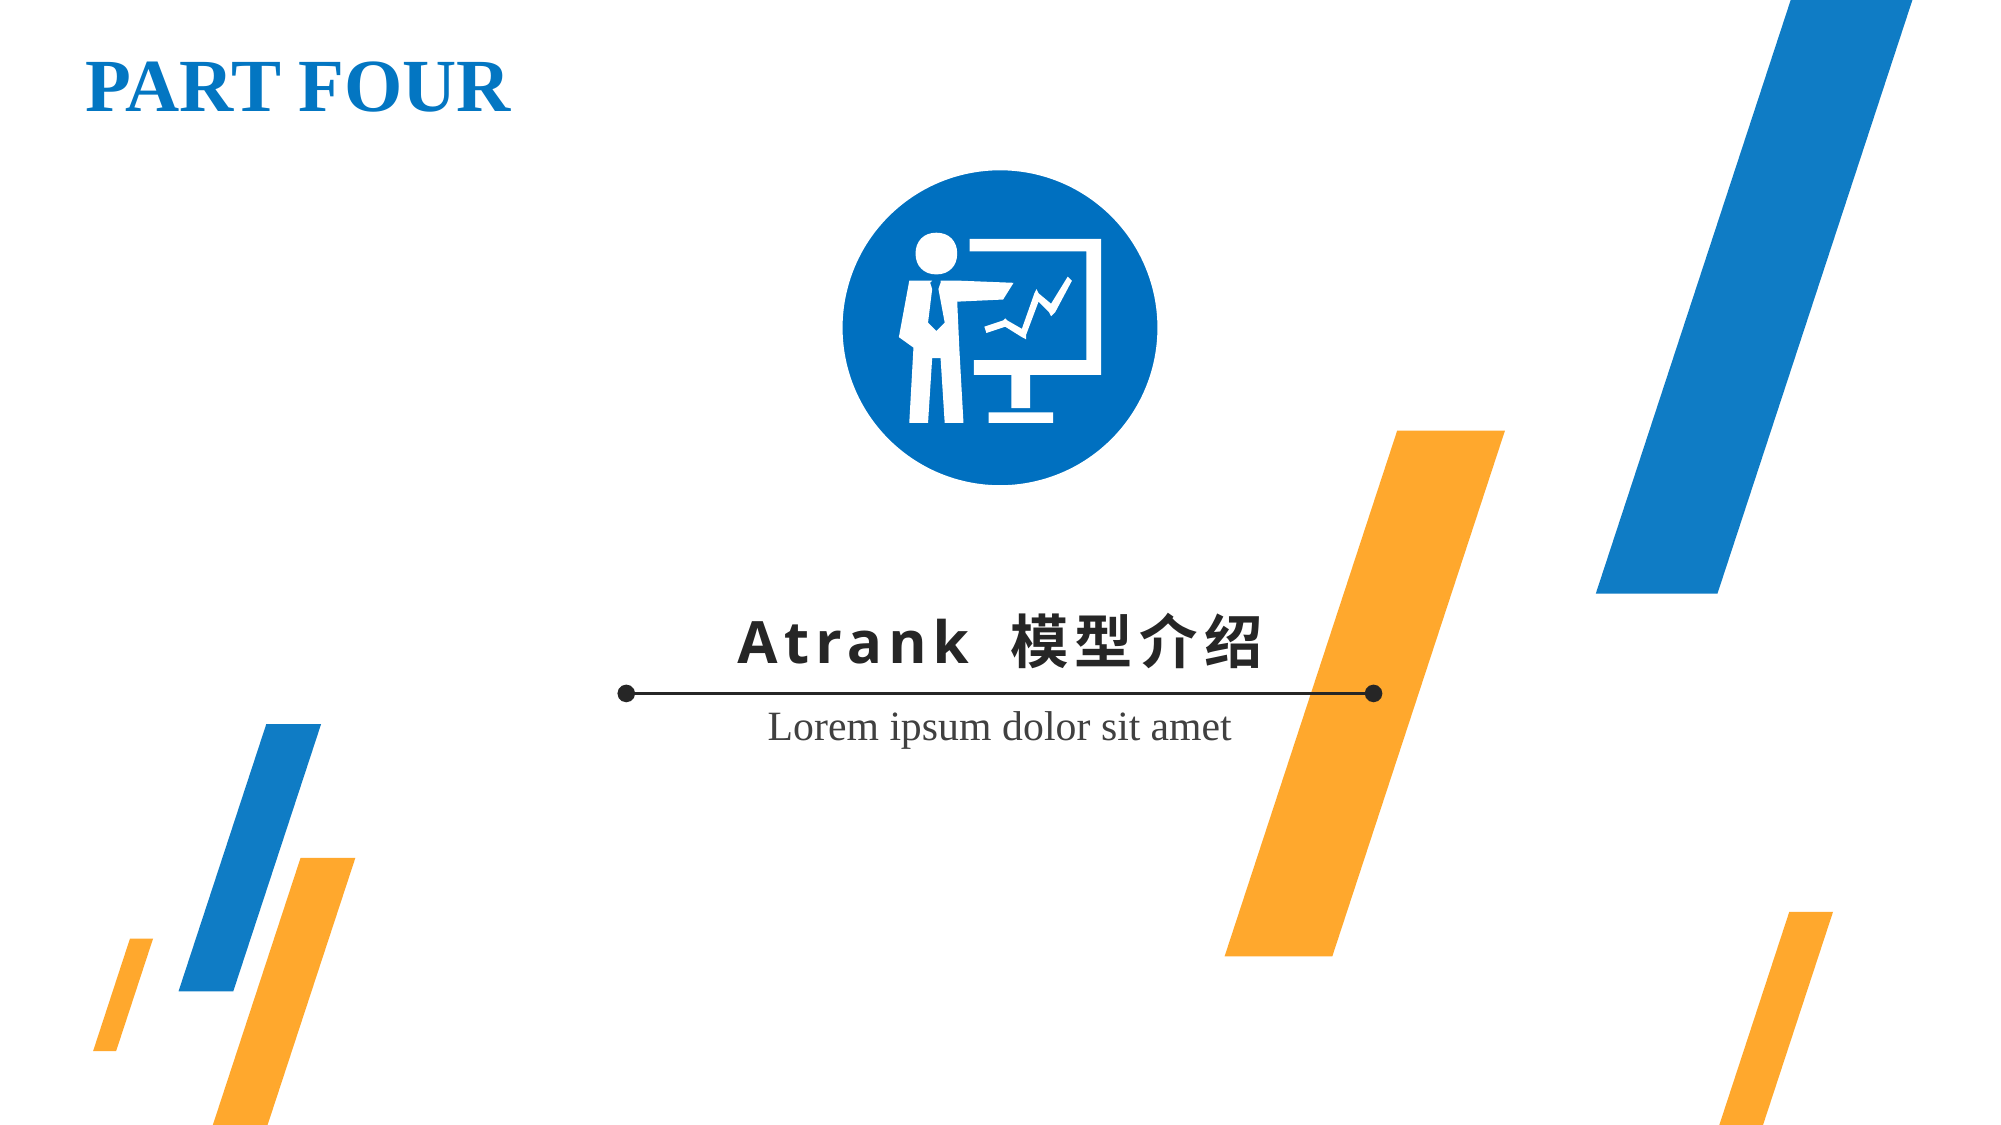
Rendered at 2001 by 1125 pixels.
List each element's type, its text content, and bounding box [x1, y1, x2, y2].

text_box [91, 937, 155, 1053]
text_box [840, 168, 1160, 488]
text_box [1718, 910, 1835, 1125]
text_box [1223, 429, 1507, 958]
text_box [617, 597, 1383, 758]
text_box [211, 856, 357, 1125]
text_box [177, 723, 323, 993]
text_box PART FOUR [33, 29, 564, 135]
text_box [1594, 0, 1914, 595]
